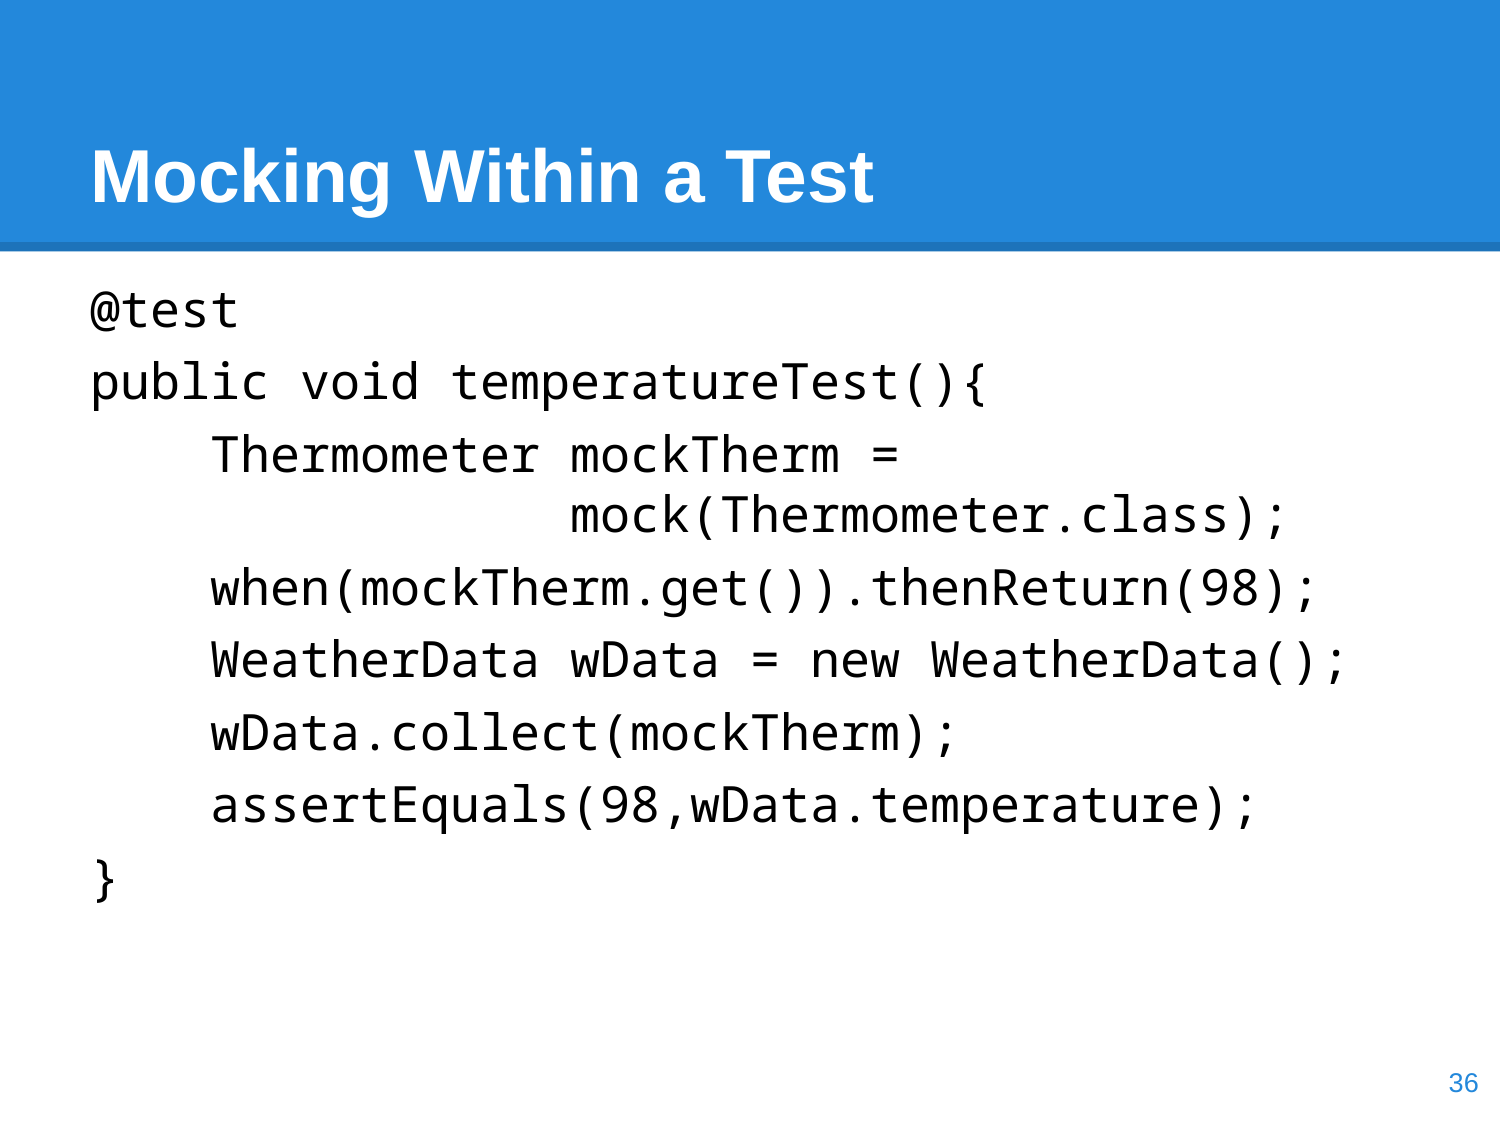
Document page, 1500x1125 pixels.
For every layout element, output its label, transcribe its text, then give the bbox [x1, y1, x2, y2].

title Mocking Within a Test [75, 45, 1425, 233]
slide_number ‹#› [1403, 1038, 1494, 1125]
list @test public void temperatureTest(){ Thermometer mockTherm = mock(Thermometer.class); when(mockTherm.get()).thenReturn(98); WeatherData wData = new WeatherData(); wData.collect(mockTherm); assertEquals(98,wData.temperature); } [75, 262, 1425, 1078]
